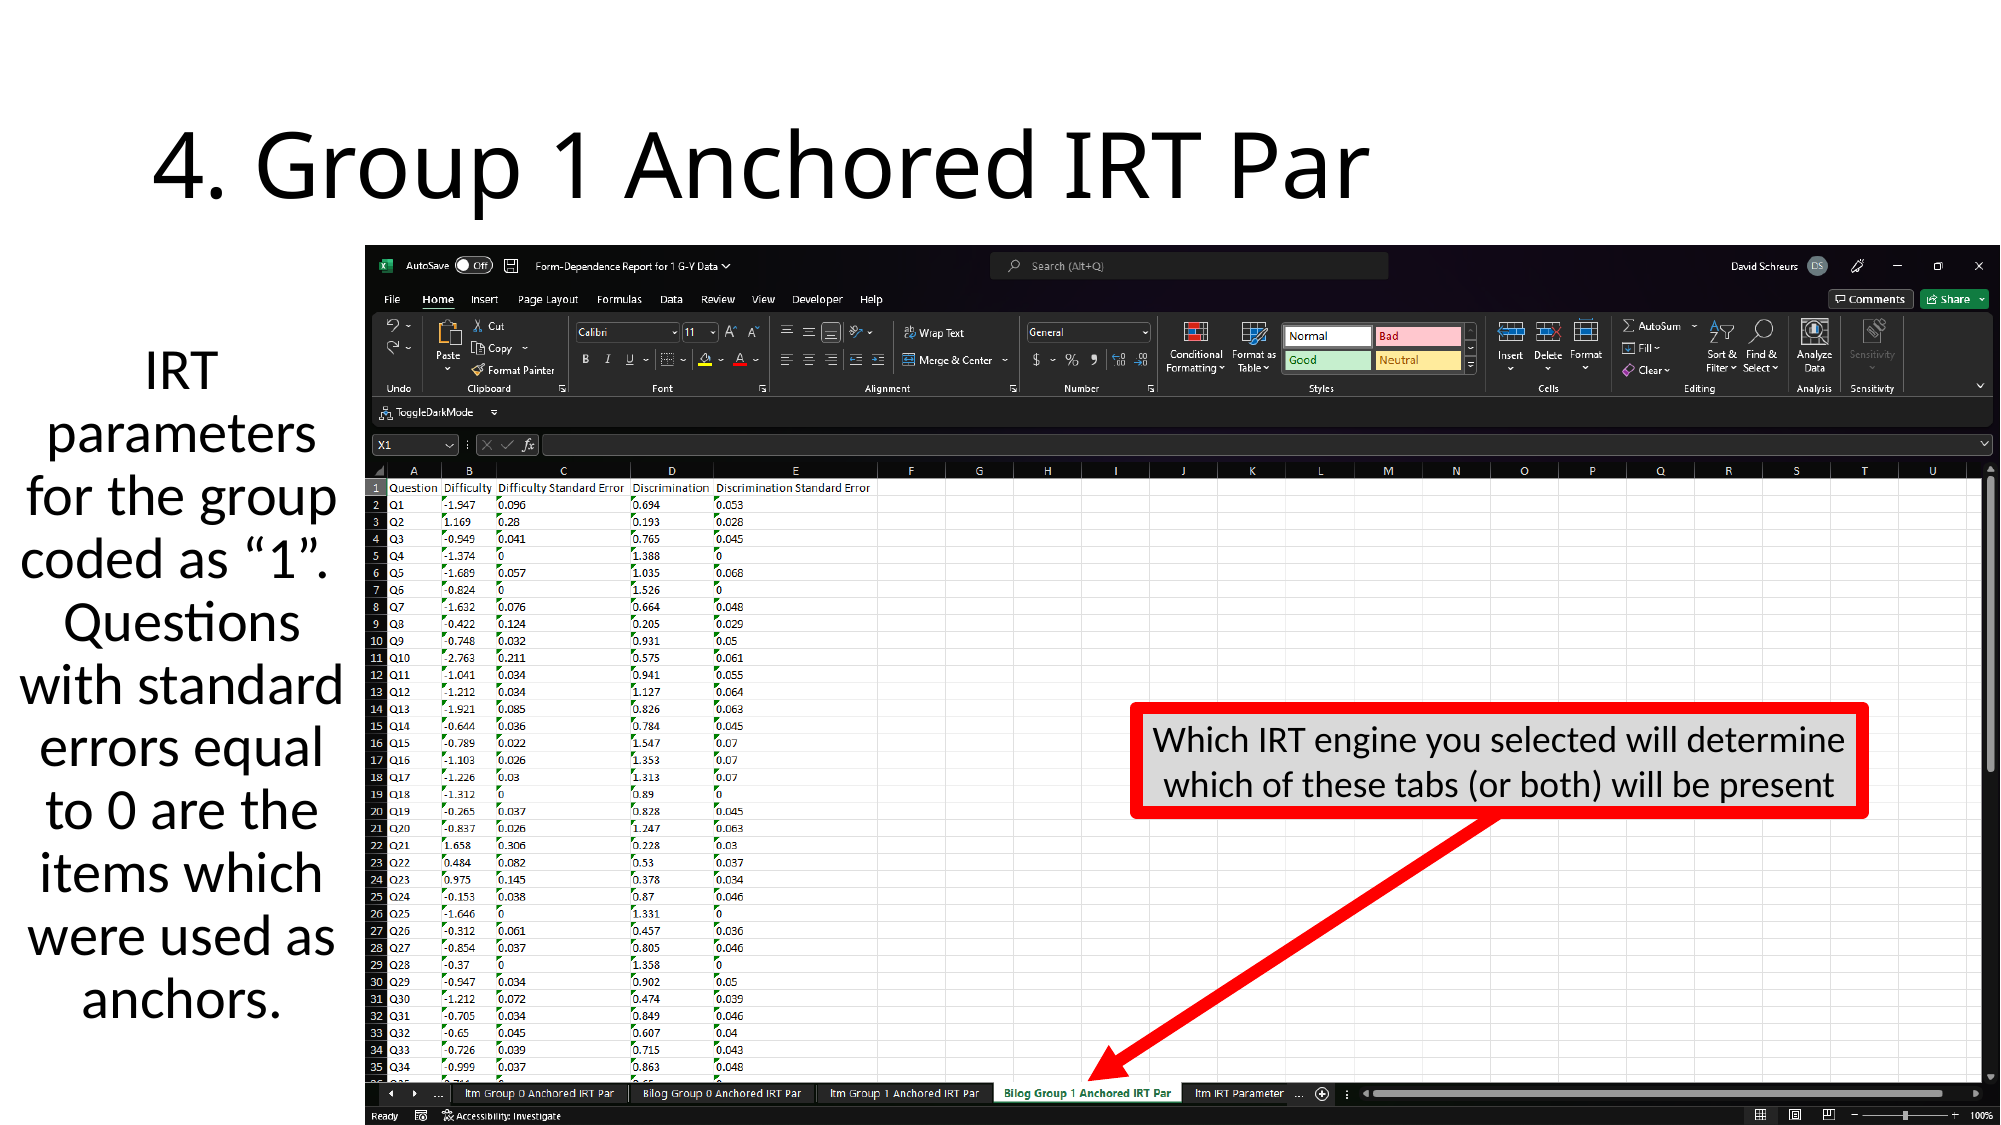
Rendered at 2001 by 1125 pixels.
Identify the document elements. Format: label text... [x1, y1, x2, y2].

title 4. Group 1 Anchored IRT Par [137, 59, 1863, 245]
list IRT parameters for the group coded as “1”. Questions with standard errors equal to 0 are the items which were used as anchors. [0, 245, 364, 1125]
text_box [1087, 813, 1500, 1082]
picture [364, 245, 2000, 1125]
